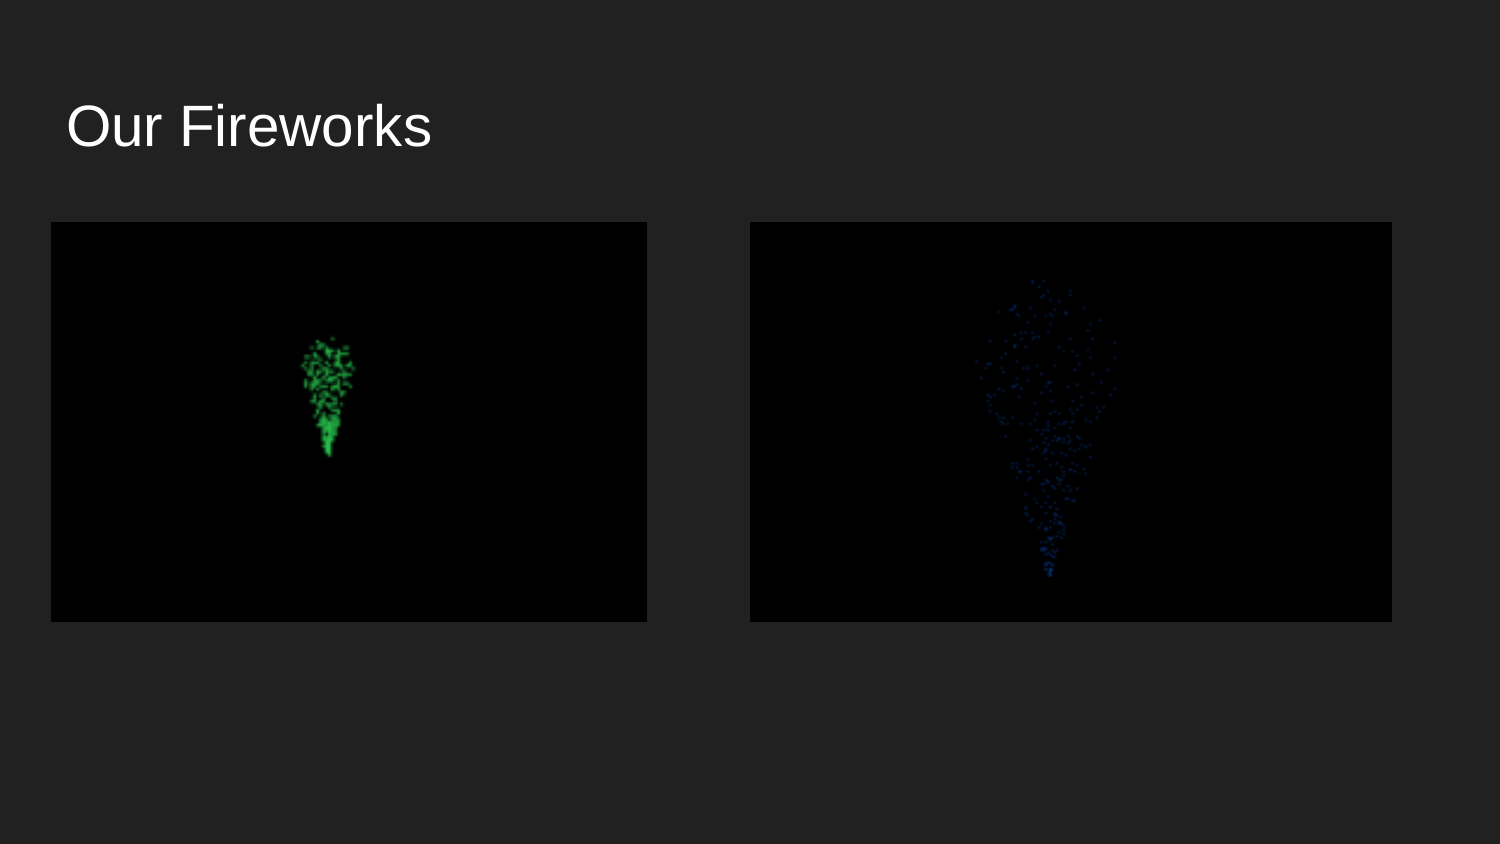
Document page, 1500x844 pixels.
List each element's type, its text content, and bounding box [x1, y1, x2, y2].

title Our Fireworks [51, 72, 1449, 167]
picture [749, 222, 1392, 622]
picture [50, 222, 647, 622]
